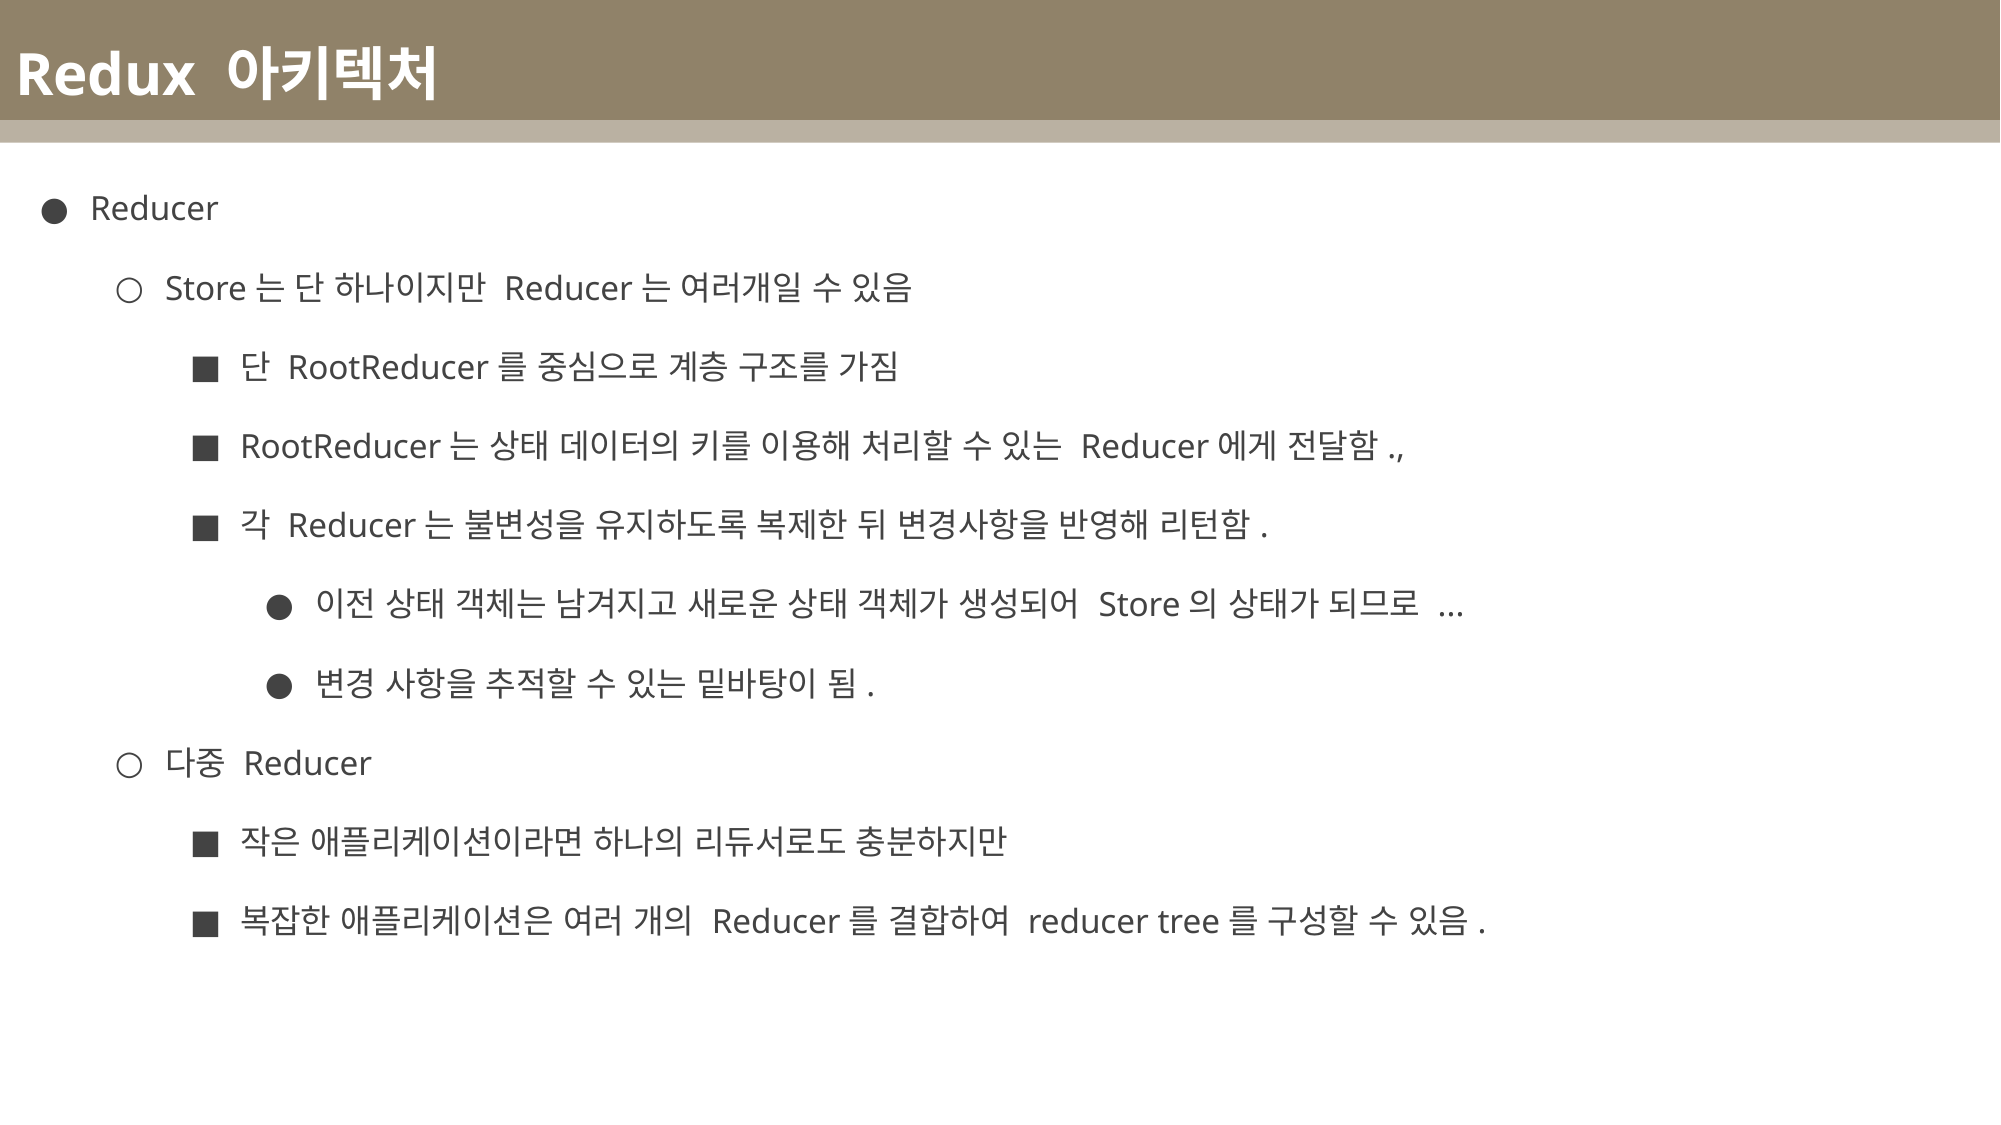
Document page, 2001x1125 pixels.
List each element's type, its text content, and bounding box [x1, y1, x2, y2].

list Reducer Store는 단 하나이지만 Reducer는 여러개일 수 있음 단 RootReducer를 중심으로 계층 구조를 가짐 RootReducer는 상태 데이터의 키를 이용해 처리할 수 있는 Reducer에게 전달함., 각 Reducer는 불변성을 유지하도록 복제한 뒤 변경사항을 반영해 리턴함. 이전 상태 객체는 남겨지고 새로운 상태 객체가 생성되어 Store의 상태가 되므로 ... 변경 사항을 추적할 수 있는 밑바탕이 됨. 다중 Reducer 작은 애플리케이션이라면 하나의 리듀서로도 충분하지만 복잡한 애플리케이션은 여러 개의 Reducer를 결합하여 reducer tree를 구성할 수 있음. [0, 166, 1928, 1065]
title Redux 아키텍처 [0, 22, 1800, 120]
